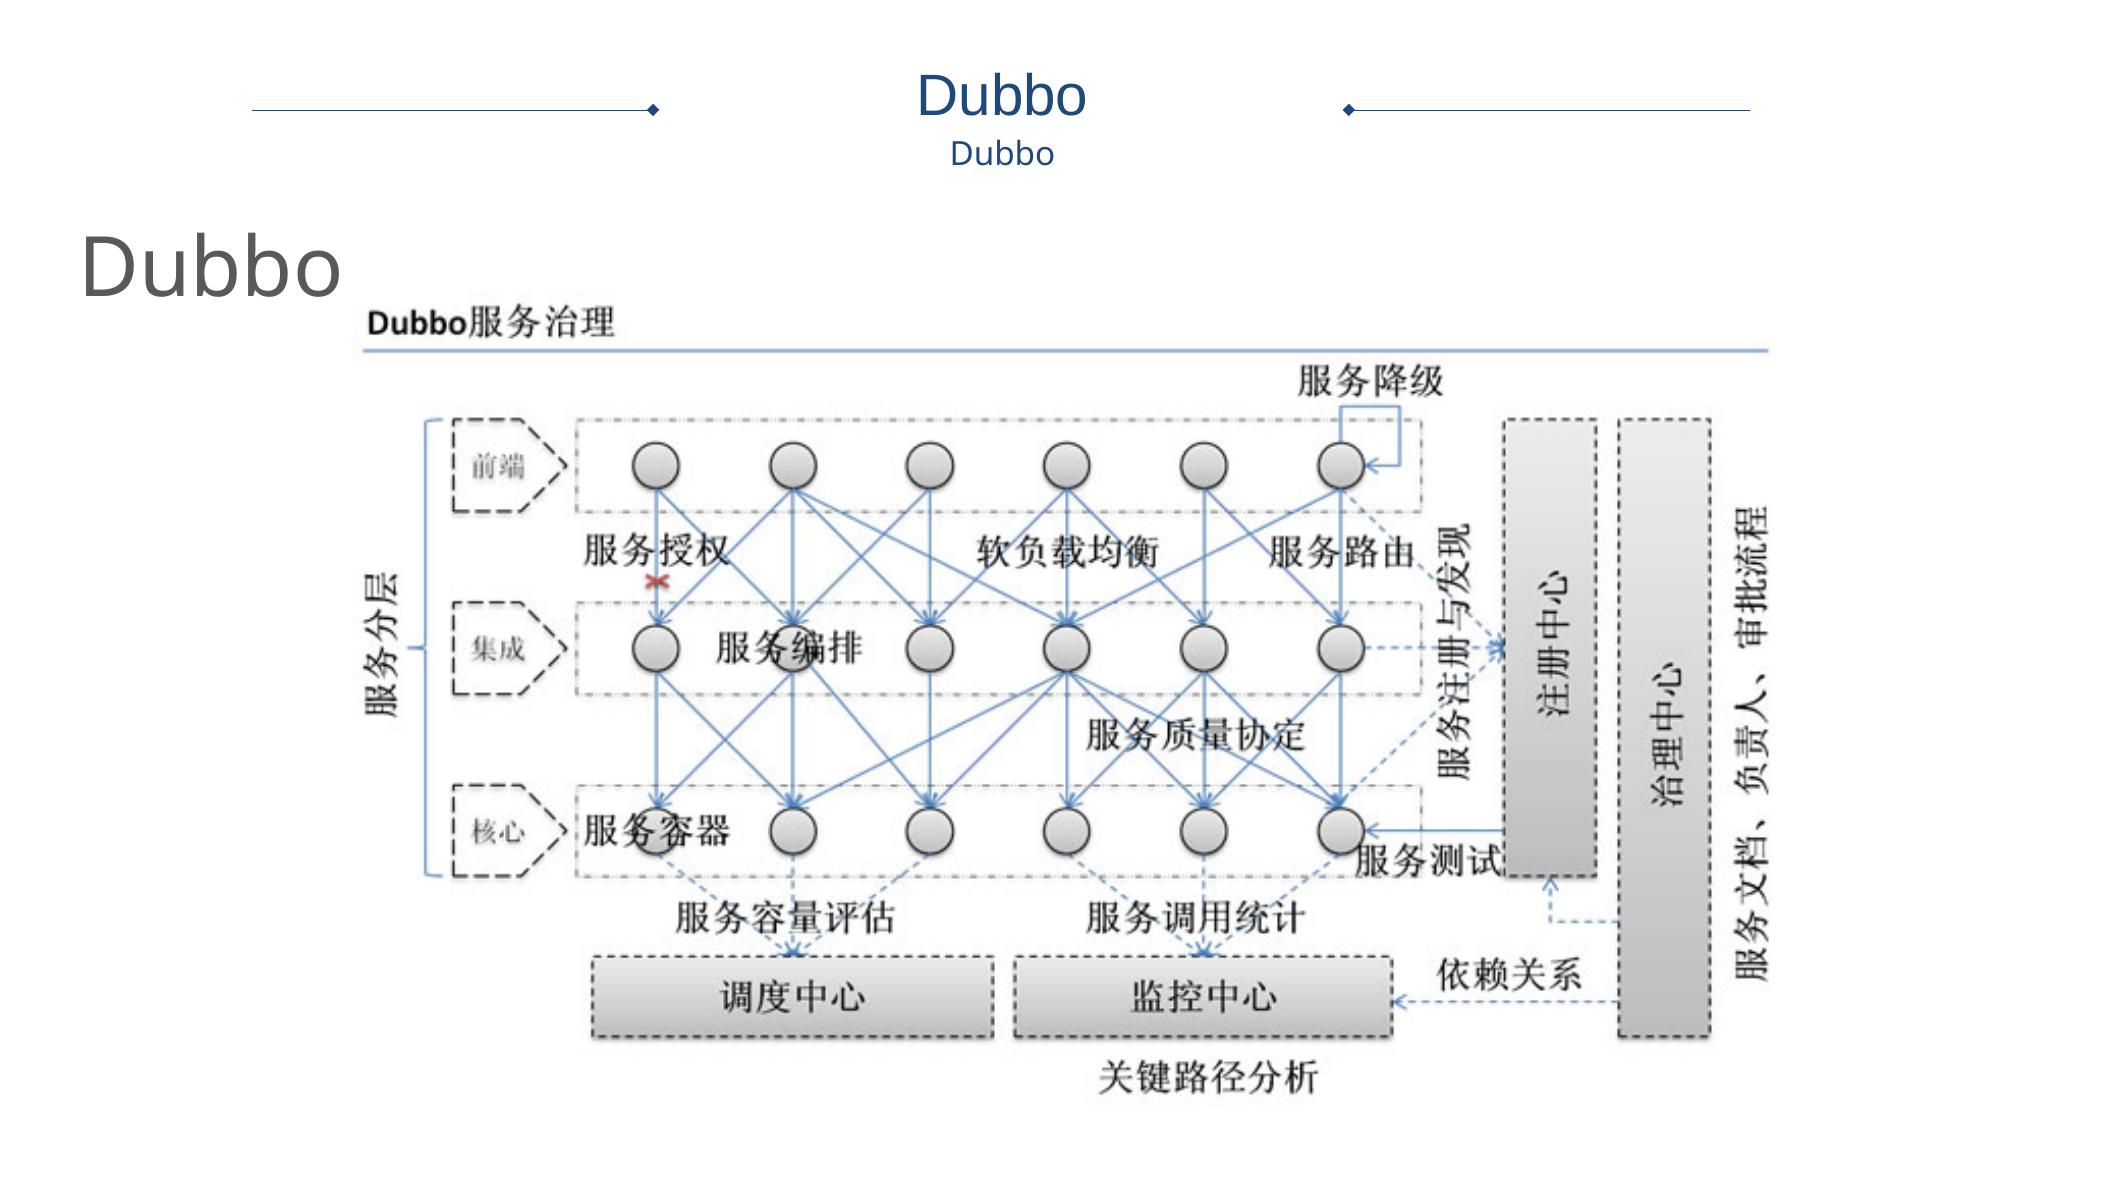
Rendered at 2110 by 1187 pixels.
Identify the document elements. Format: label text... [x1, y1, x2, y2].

text_box Dubbo [615, 132, 1390, 190]
text_box Dubbo [542, 61, 1463, 132]
picture [333, 286, 1887, 1111]
text_box Dubbo [62, 154, 595, 321]
